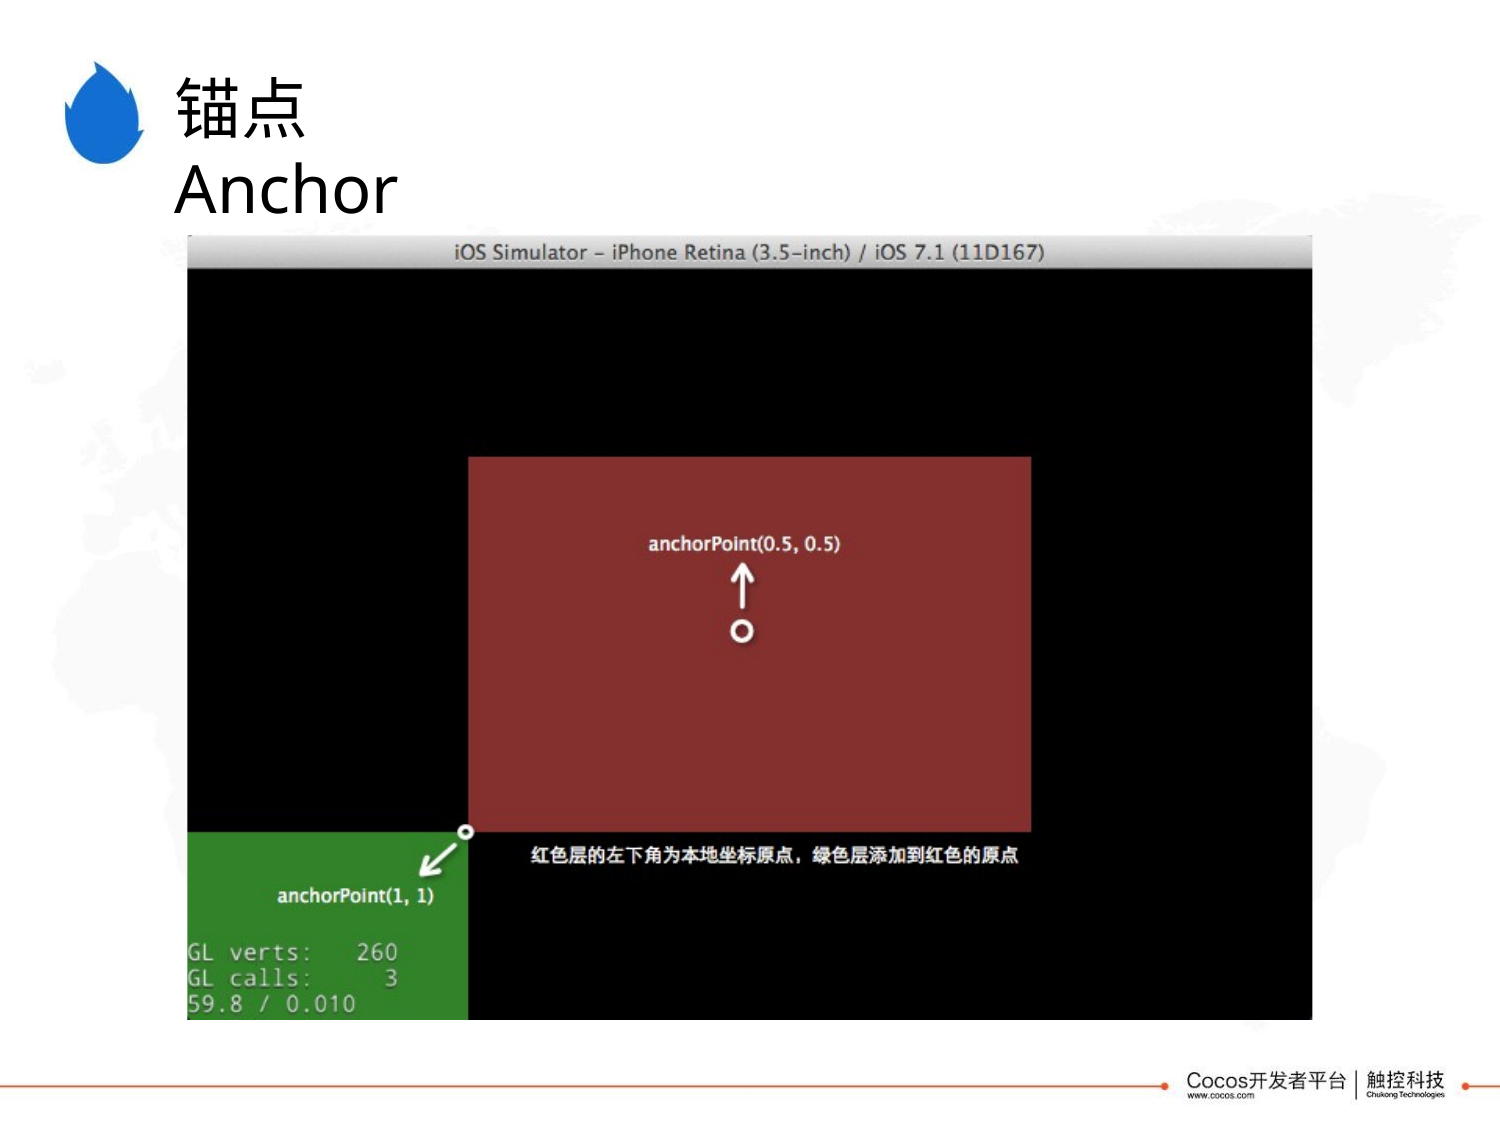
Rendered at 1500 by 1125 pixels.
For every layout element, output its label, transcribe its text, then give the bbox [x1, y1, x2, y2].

picture [0, 58, 1500, 1105]
text_box [187, 235, 1313, 1020]
title 锚点Anchor [172, 64, 545, 255]
